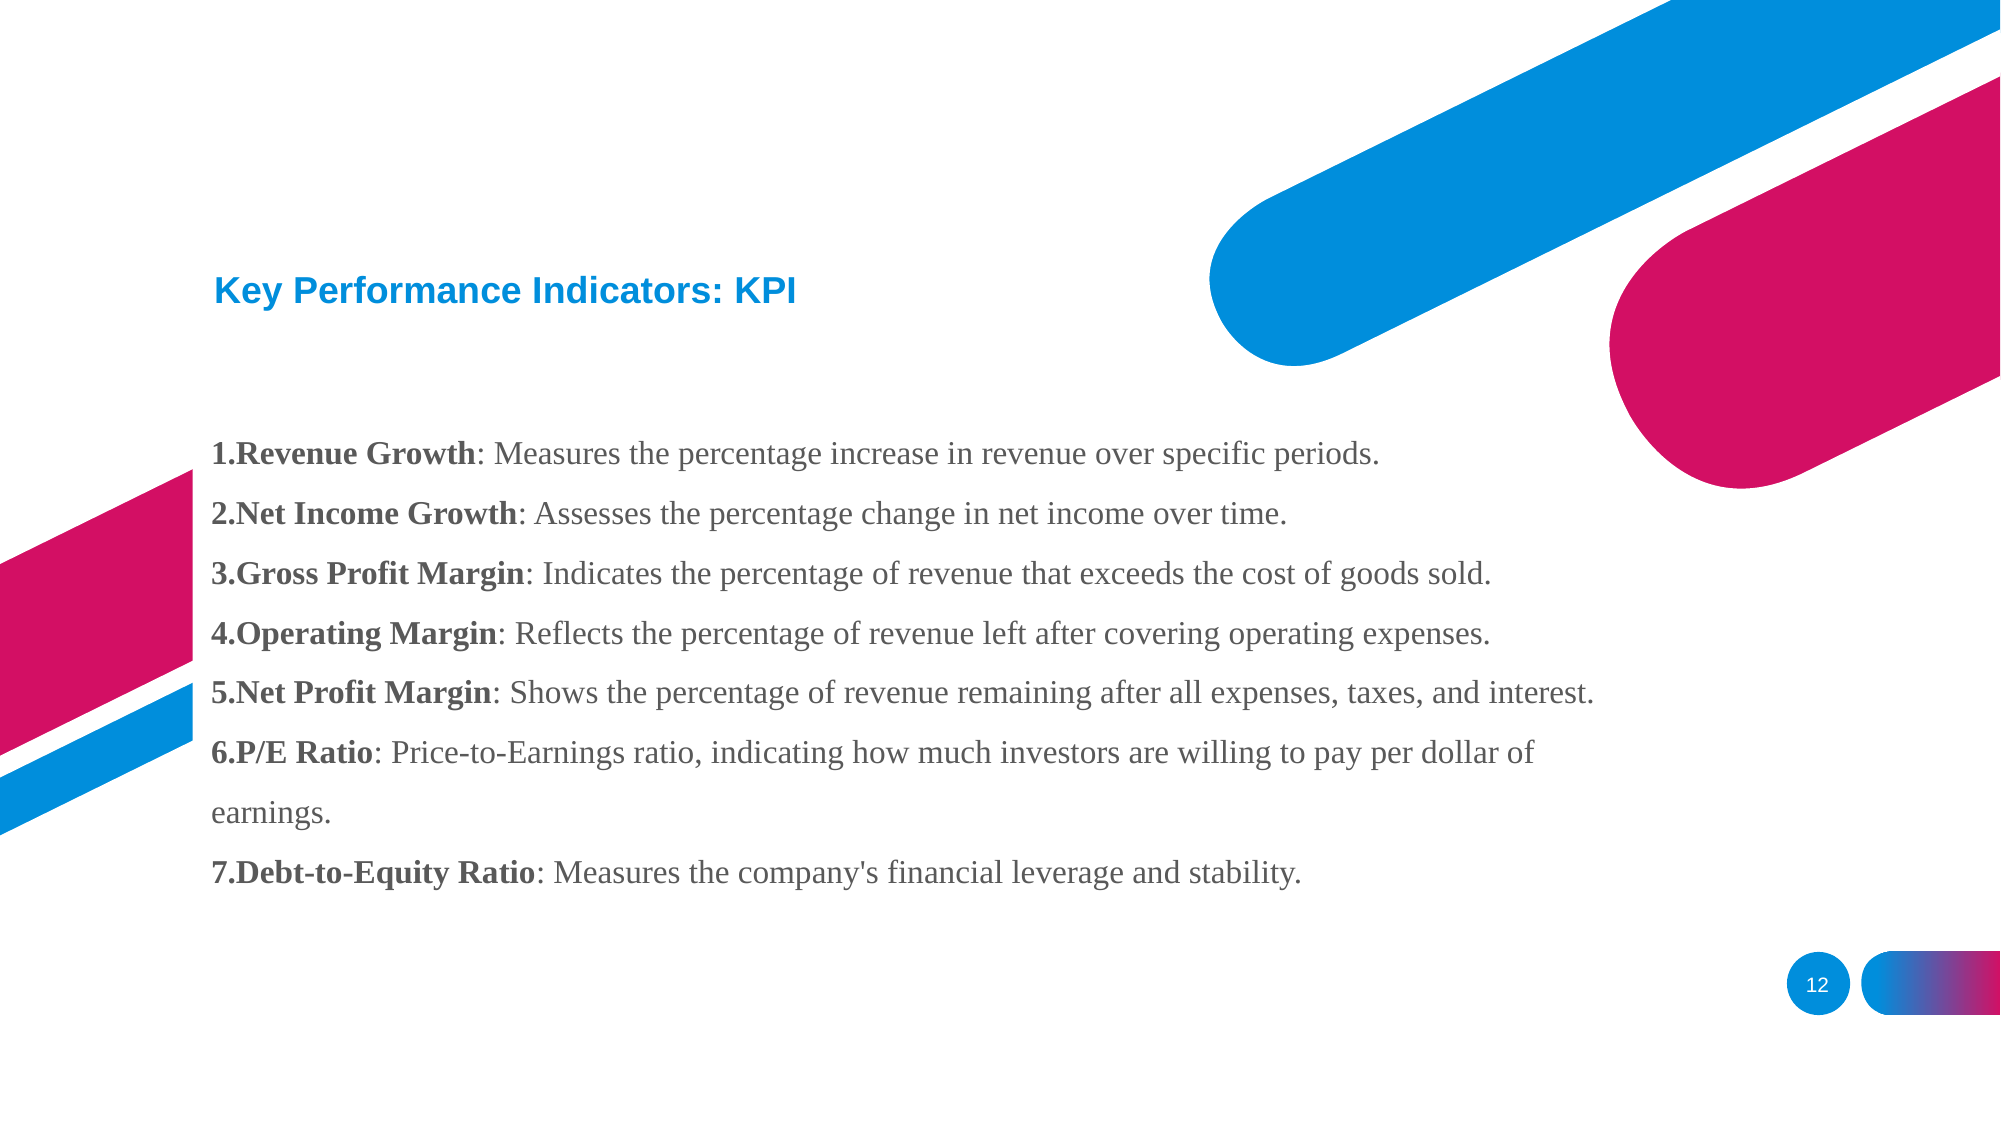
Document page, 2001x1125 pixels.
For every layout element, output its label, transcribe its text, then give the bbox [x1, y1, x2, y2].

slide_number 12 [1772, 954, 1863, 1015]
text_box [192, 320, 525, 897]
title Key Performance Indicators: KPI [0, 263, 1110, 404]
text_box Revenue Growth: Measures the percentage increase in revenue over specific periods. Net Income Growth: Assesses the percentage change in net income over time. Gross Profit Margin: Indicates the percentage of revenue that exceeds the cost of goods sold. Operating Margin: Reflects the percentage of revenue left after covering operating expenses. Net Profit Margin: Shows the percentage of revenue remaining after all expenses, taxes, and interest. P/E Ratio: Price-to-Earnings ratio, indicating how much investors are willing to pay per dollar of earnings. Debt-to-Equity Ratio: Measures the company's financial leverage and stability. [196, 403, 1681, 898]
